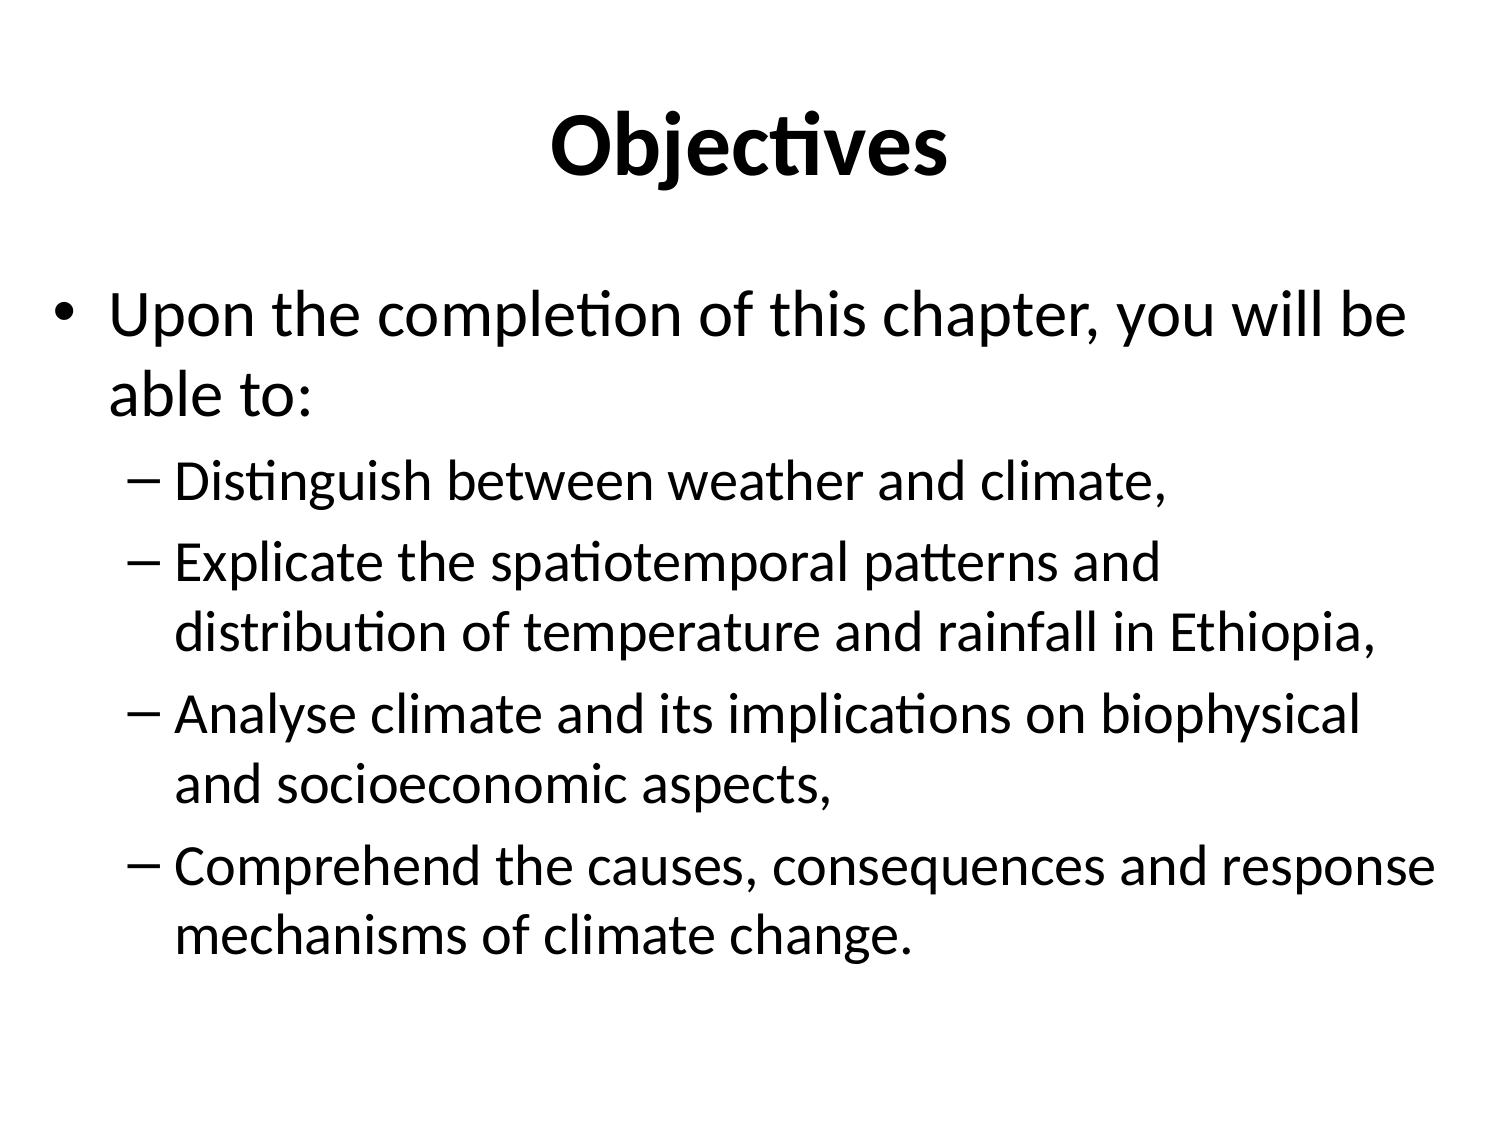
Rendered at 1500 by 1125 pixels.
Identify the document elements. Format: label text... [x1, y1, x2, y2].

list Upon the completion of this chapter, you will be able to: Distinguish between weather and climate, Explicate the spatiotemporal patterns and distribution of temperature and rainfall in Ethiopia, Analyse climate and its implications on biophysical and socioeconomic aspects, Comprehend the causes, consequences and response mechanisms of climate change. [37, 262, 1463, 1063]
title Objectives [75, 45, 1425, 233]
